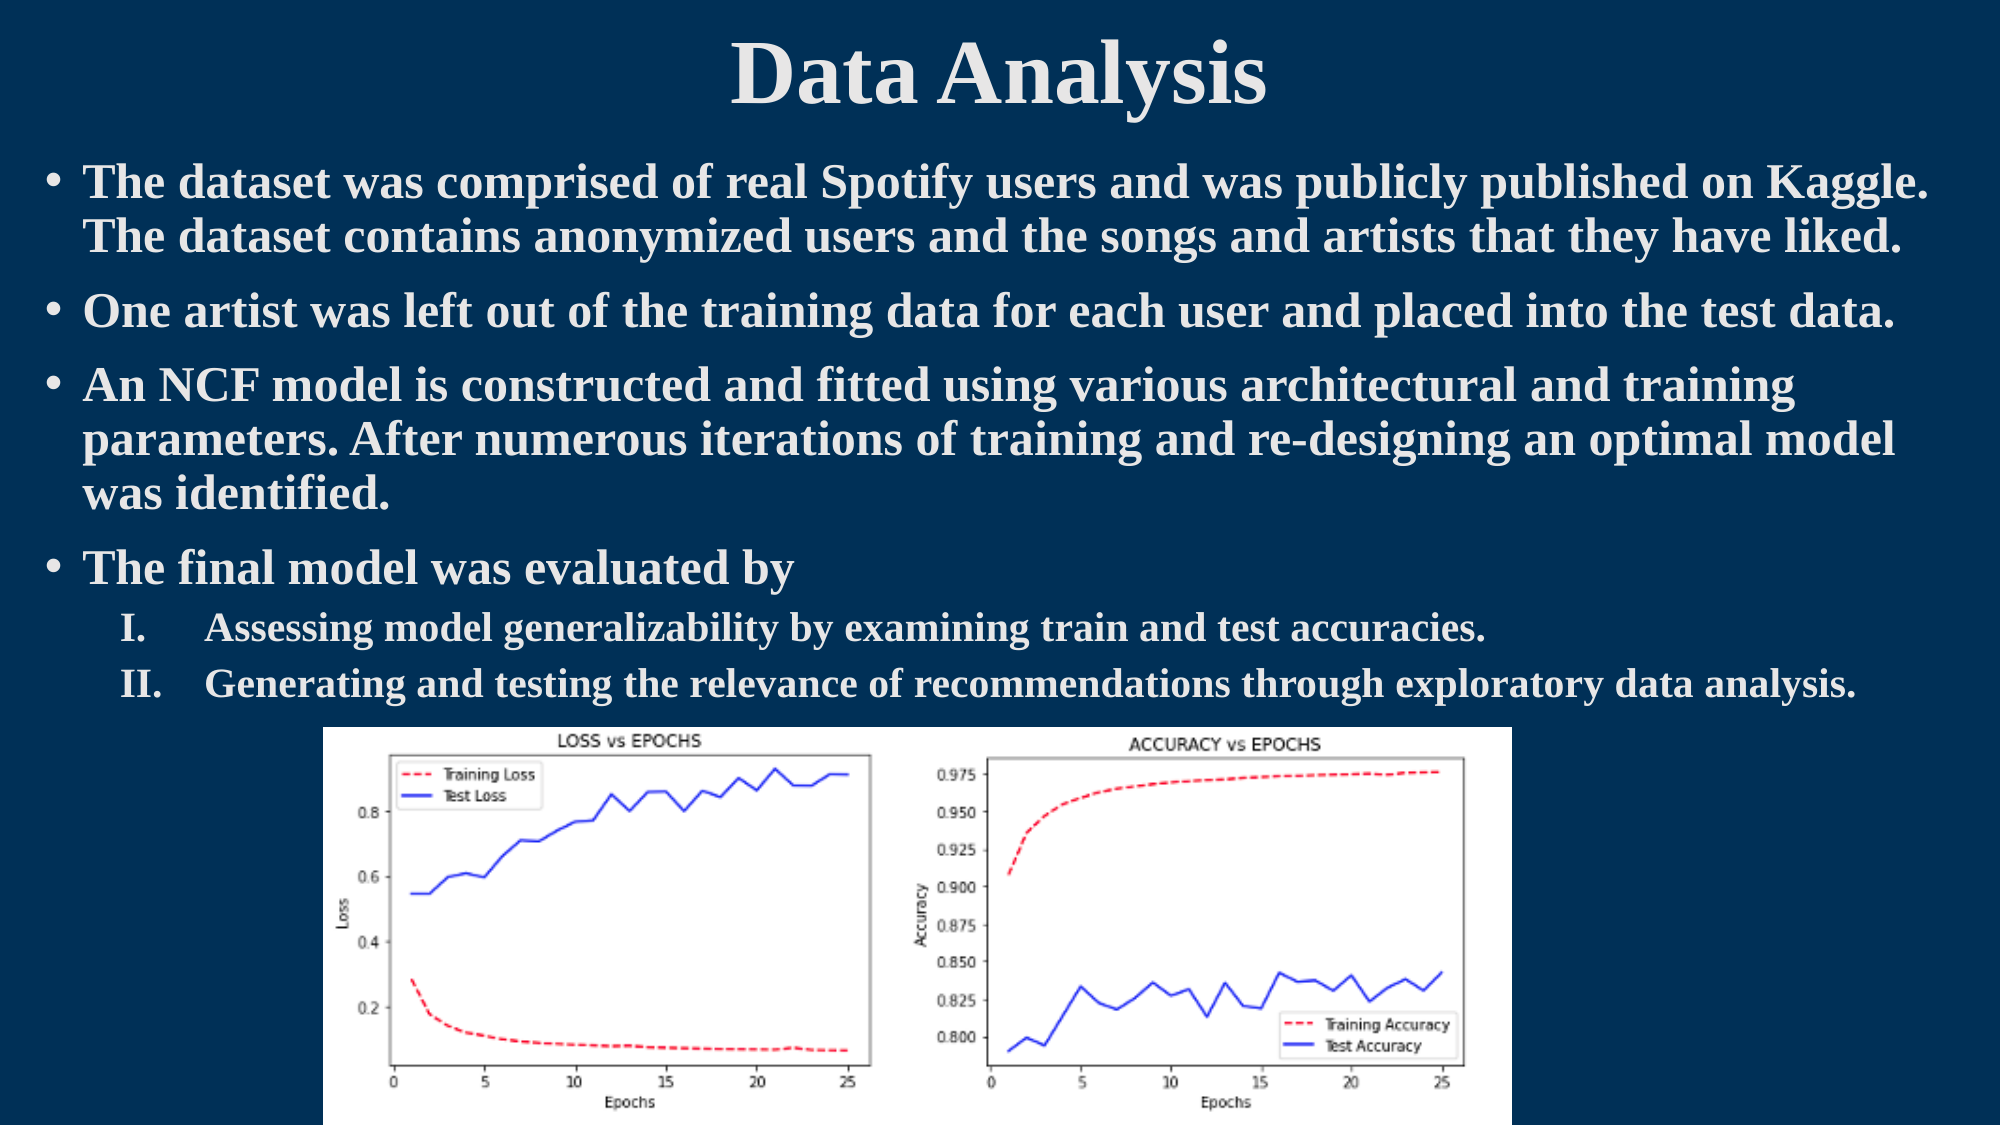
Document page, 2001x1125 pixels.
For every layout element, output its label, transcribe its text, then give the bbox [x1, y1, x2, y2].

title Data Analysis [137, 0, 1863, 147]
list The dataset was comprised of real Spotify users and was publicly published on Kaggle. The dataset contains anonymized users and the songs and artists that they have liked. One artist was left out of the training data for each user and placed into the test data. An NCF model is constructed and fitted using various architectural and training parameters. After numerous iterations of training and re-designing an optimal model was identified. The final model was evaluated by Assessing model generalizability by examining train and test accuracies. Generating and testing the relevance of recommendations through exploratory data analysis. [29, 147, 1979, 957]
picture [323, 727, 1512, 1125]
